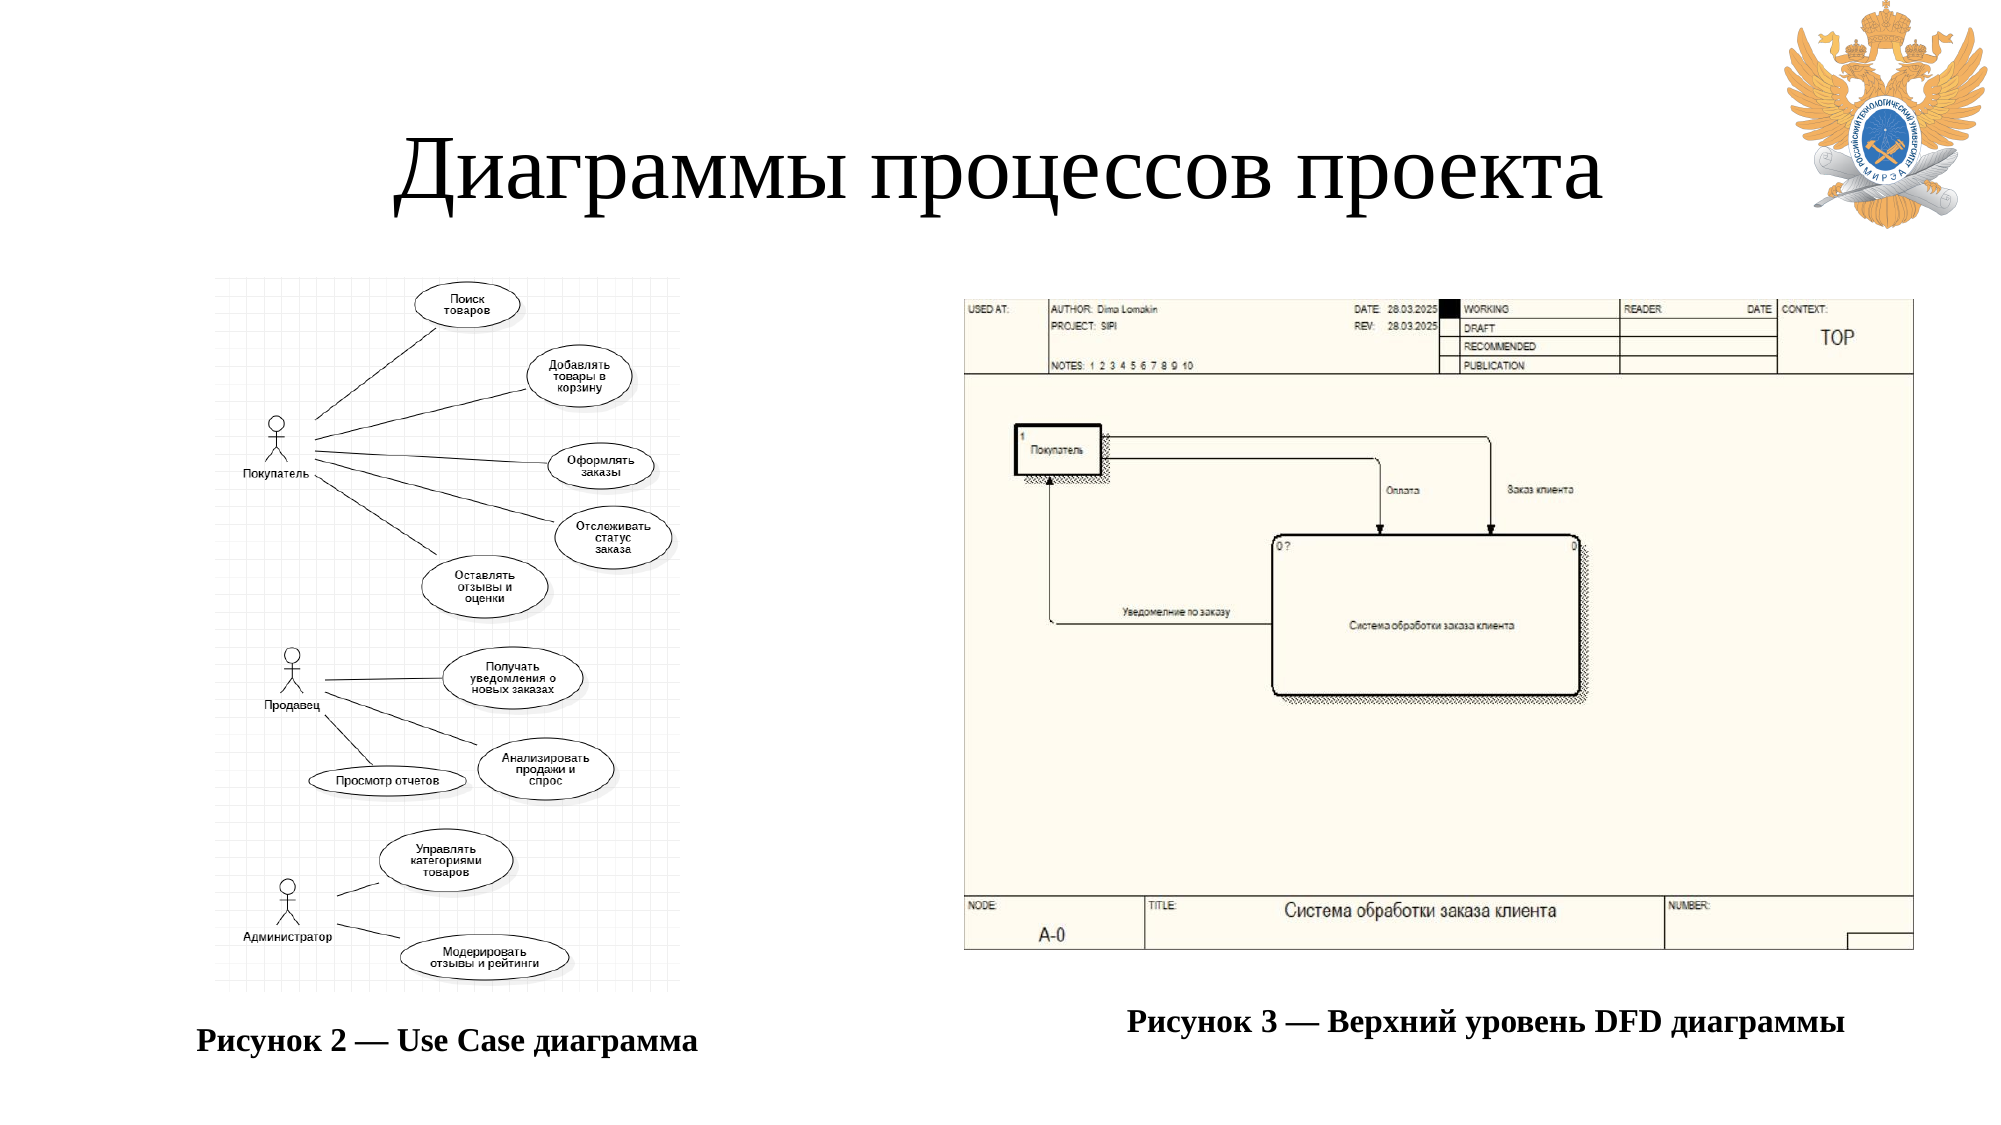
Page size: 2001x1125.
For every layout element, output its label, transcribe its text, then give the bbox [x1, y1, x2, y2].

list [215, 277, 680, 992]
text_box Рисунок 3 — Верхний уровень DFD диаграммы [1096, 972, 1877, 1047]
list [964, 299, 1914, 951]
picture [1771, 0, 2000, 229]
title Диаграммы процессов проекта [137, 59, 1863, 278]
text_box Рисунок 2 — Use Case диаграмма [105, 991, 790, 1066]
